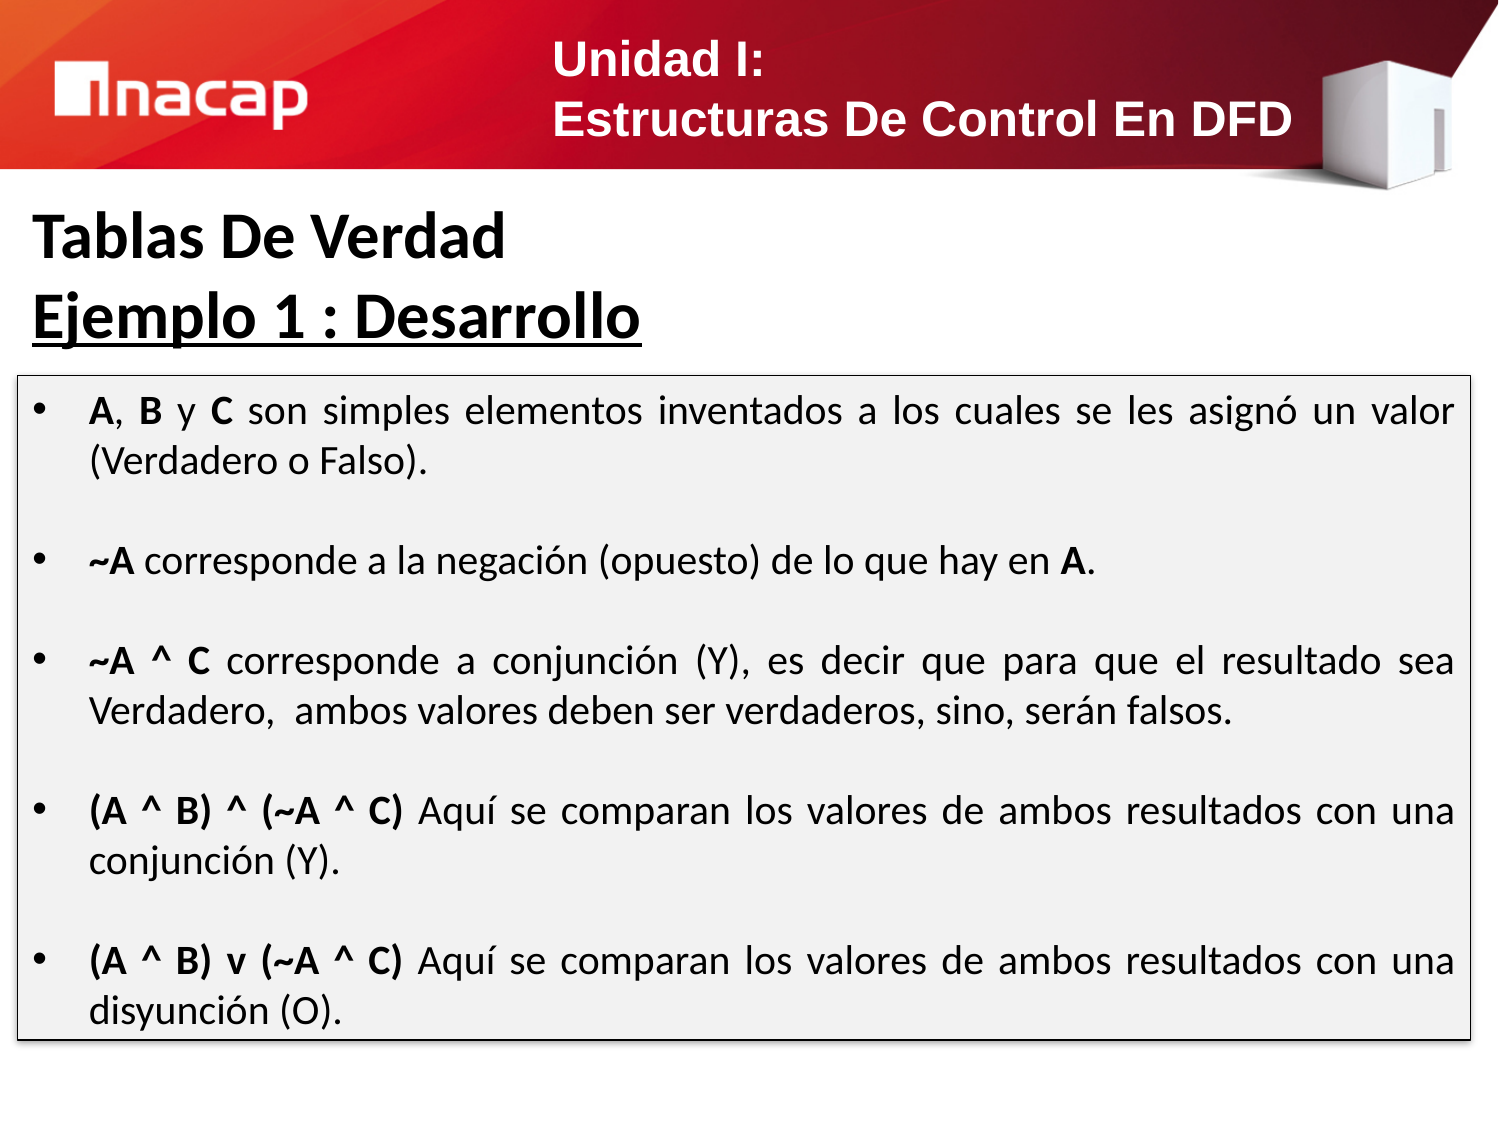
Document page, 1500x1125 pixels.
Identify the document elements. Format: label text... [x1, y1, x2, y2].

text_box A, B y C son simples elementos inventados a los cuales se les asignó un valor (Verdadero o Falso). ~A corresponde a la negación (opuesto) de lo que hay en A. ~A ^ C corresponde a conjunción (Y), es decir que para que el resultado sea Verdadero, ambos valores deben ser verdaderos, sino, serán falsos. (A ^ B) ^ (~A ^ C) Aquí se comparan los valores de ambos resultados con una conjunción (Y). (A ^ B) v (~A ^ C) Aquí se comparan los valores de ambos resultados con una disyunción (O). [17, 375, 1471, 1041]
text_box Tablas De Verdad Ejemplo 1 : Desarrollo [17, 208, 1471, 360]
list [0, 0, 1499, 200]
